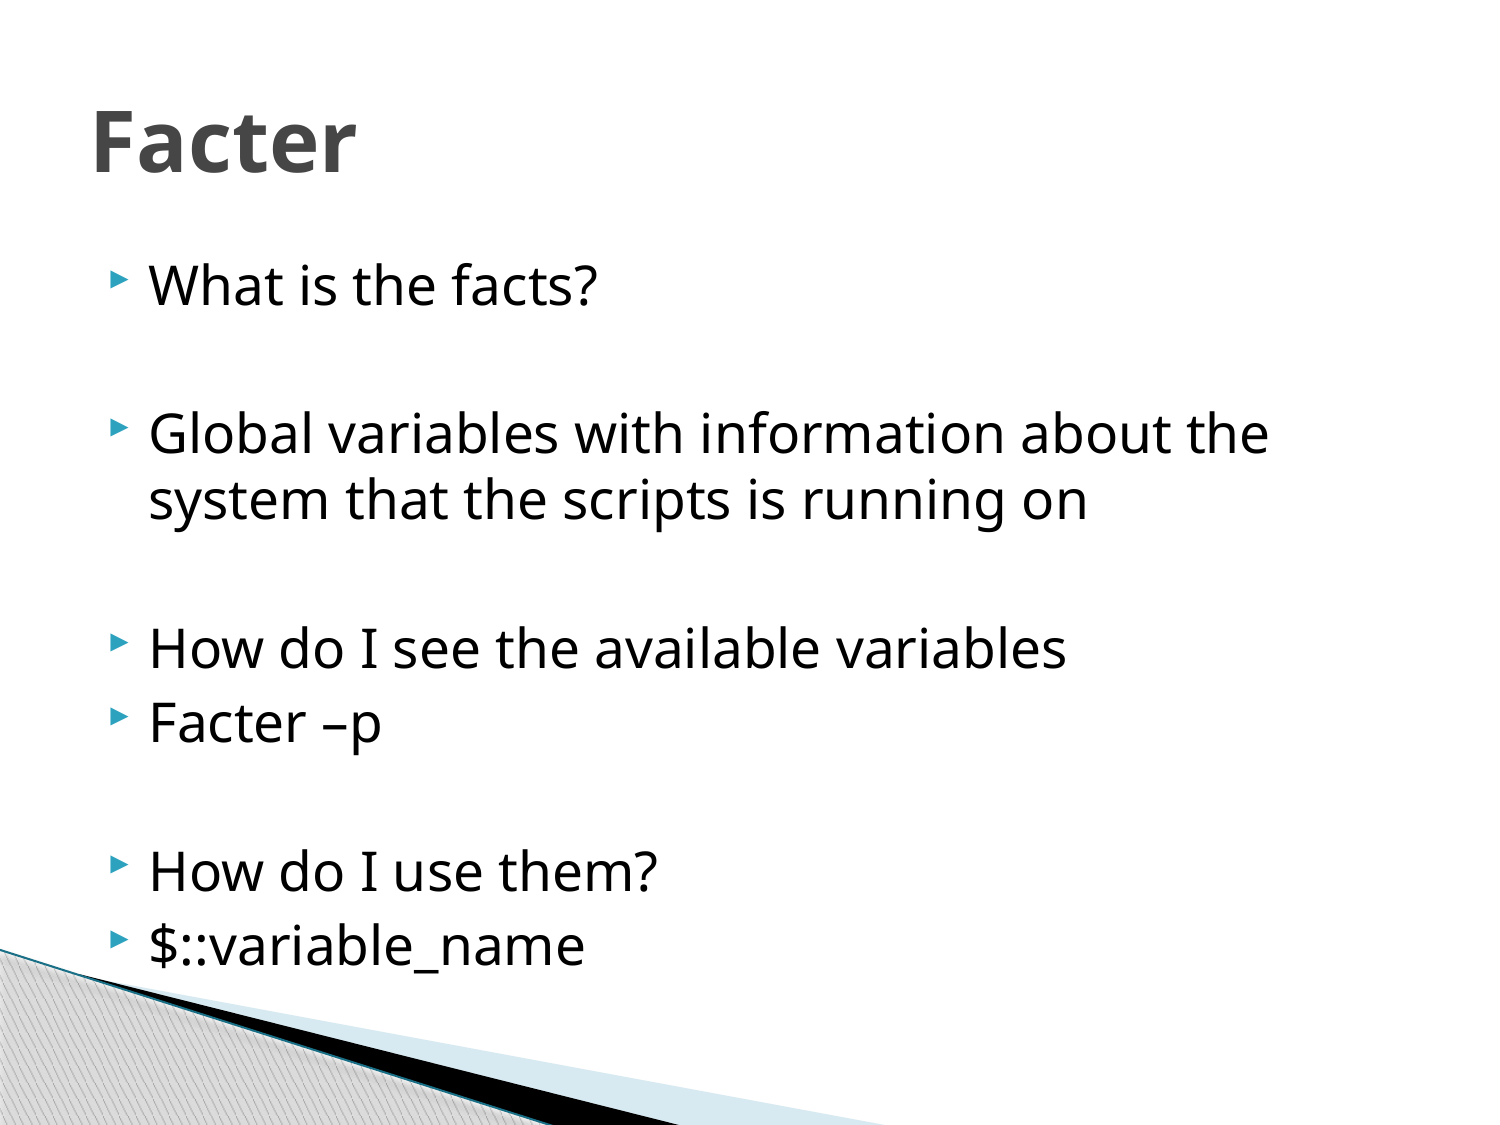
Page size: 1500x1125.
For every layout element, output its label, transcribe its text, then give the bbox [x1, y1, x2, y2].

title Facter [75, 45, 1425, 233]
list What is the facts? Global variables with information about the system that the scripts is running on How do I see the available variables Facter –p How do I use them? $::variable_name [75, 243, 1425, 986]
